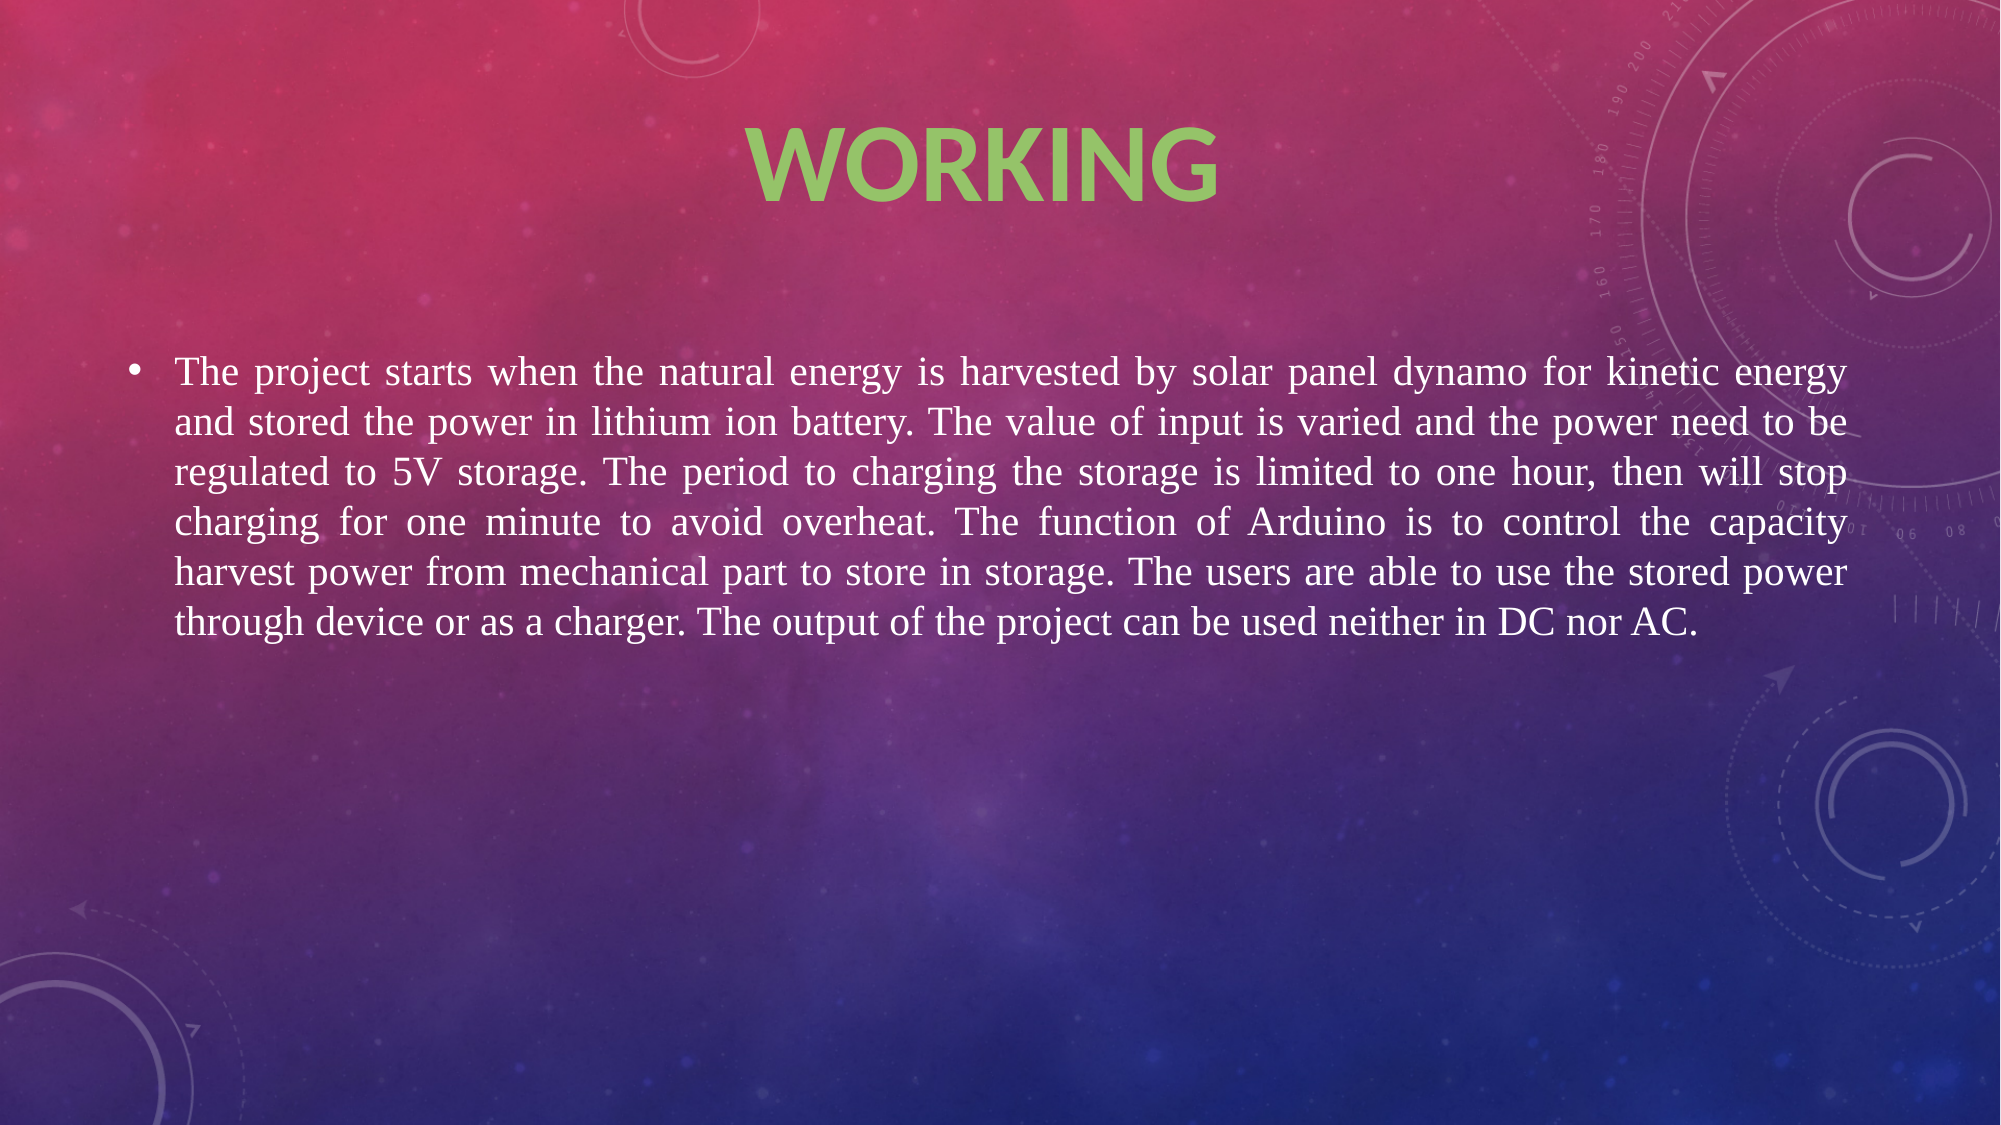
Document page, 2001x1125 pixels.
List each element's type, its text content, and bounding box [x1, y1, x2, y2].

list The project starts when the natural energy is harvested by solar panel dynamo for kinetic energy and stored the power in lithium ion battery. The value of input is varied and the power need to be regulated to 5V storage. The period to charging the storage is limited to one hour, then will stop charging for one minute to avoid overheat. The function of Arduino is to control the capacity harvest power from mechanical part to store in storage. The users are able to use the stored power through device or as a charger. The output of the project can be used neither in DC nor AC. [112, 196, 1865, 792]
picture [0, 0, 2001, 1125]
text_box WORKING [728, 81, 1237, 232]
